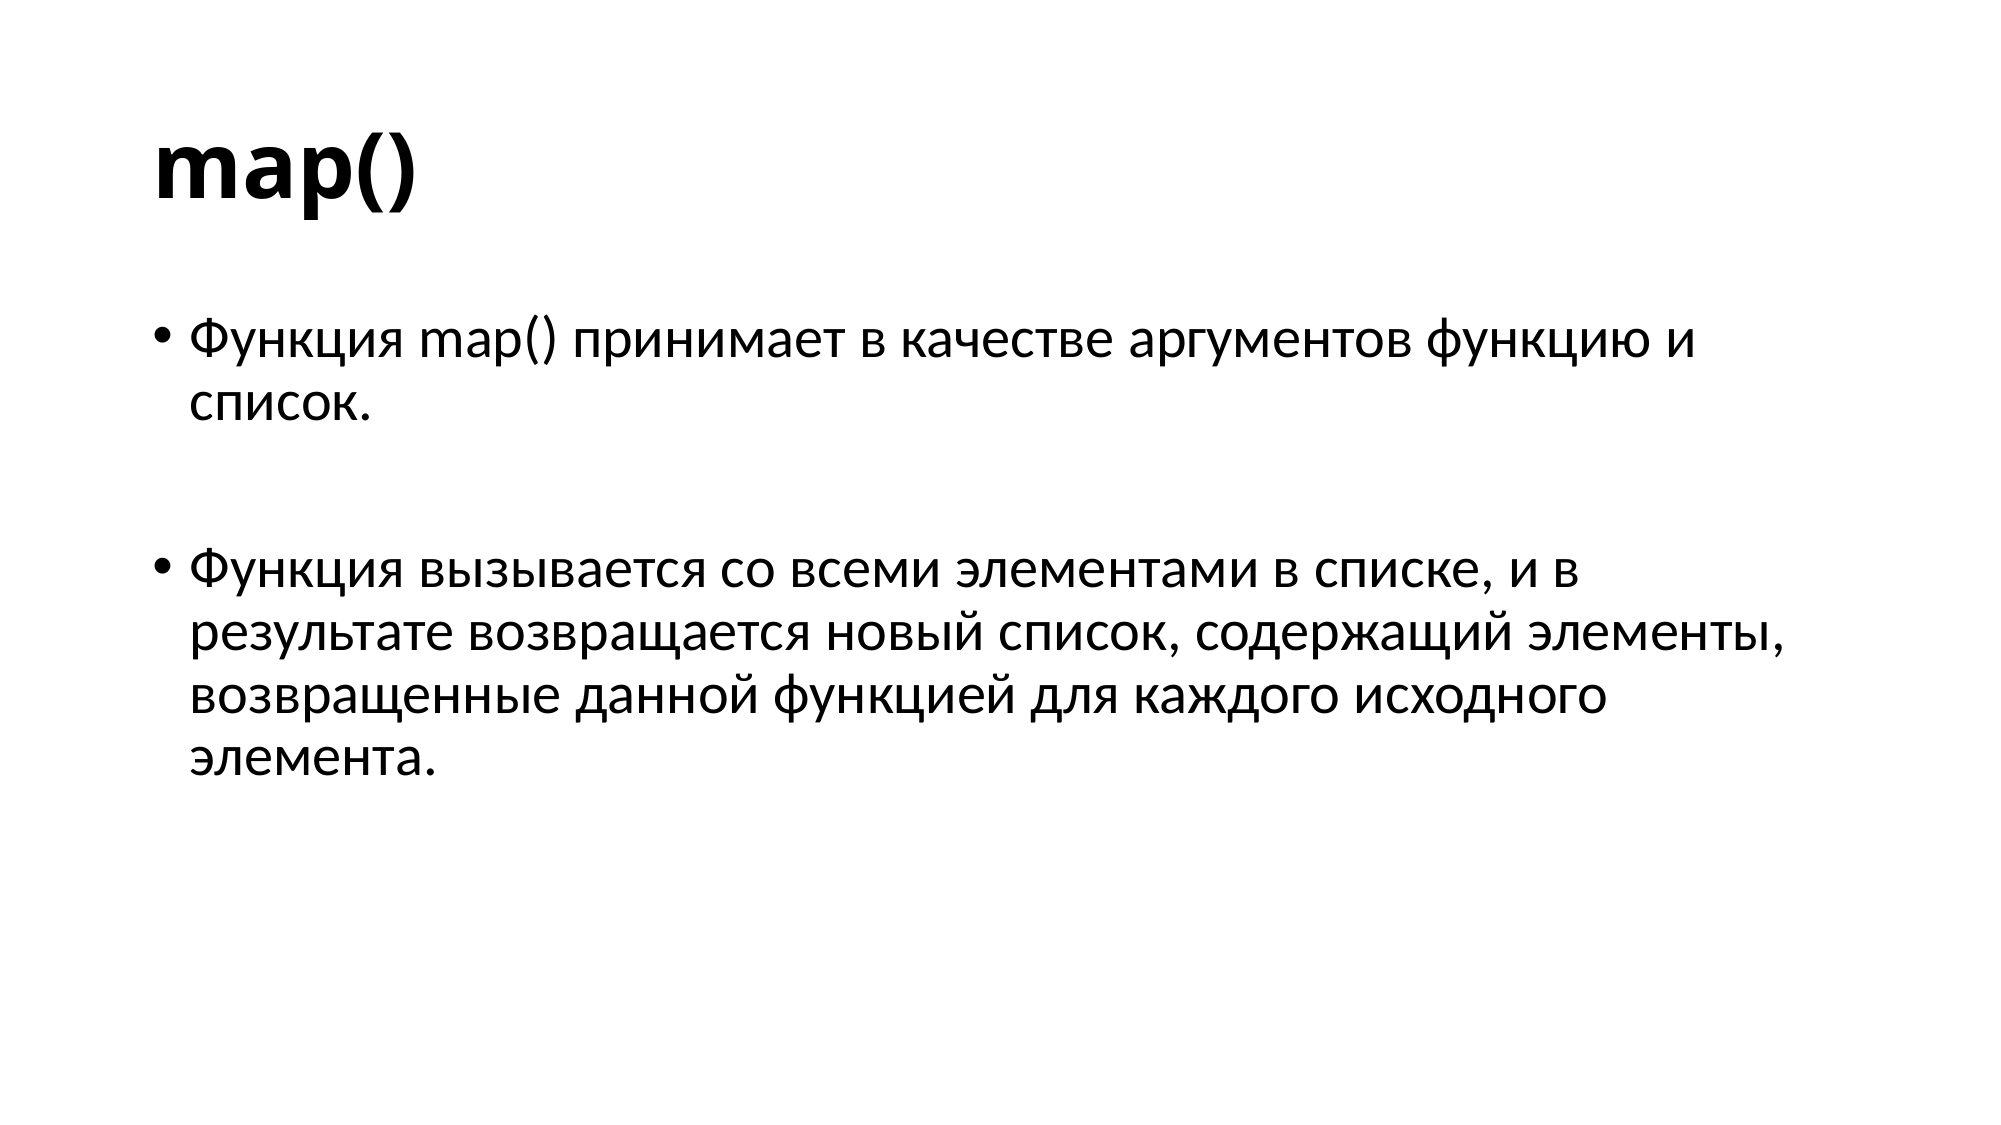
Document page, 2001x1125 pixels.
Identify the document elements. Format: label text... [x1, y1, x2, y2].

title map() [137, 59, 1863, 278]
list Функция map() принимает в качестве аргументов функцию и список. Функция вызывается со всеми элементами в списке, и в результате возвращается новый список, содержащий элементы, возвращенные данной функцией для каждого исходного элемента. [137, 299, 1863, 1014]
